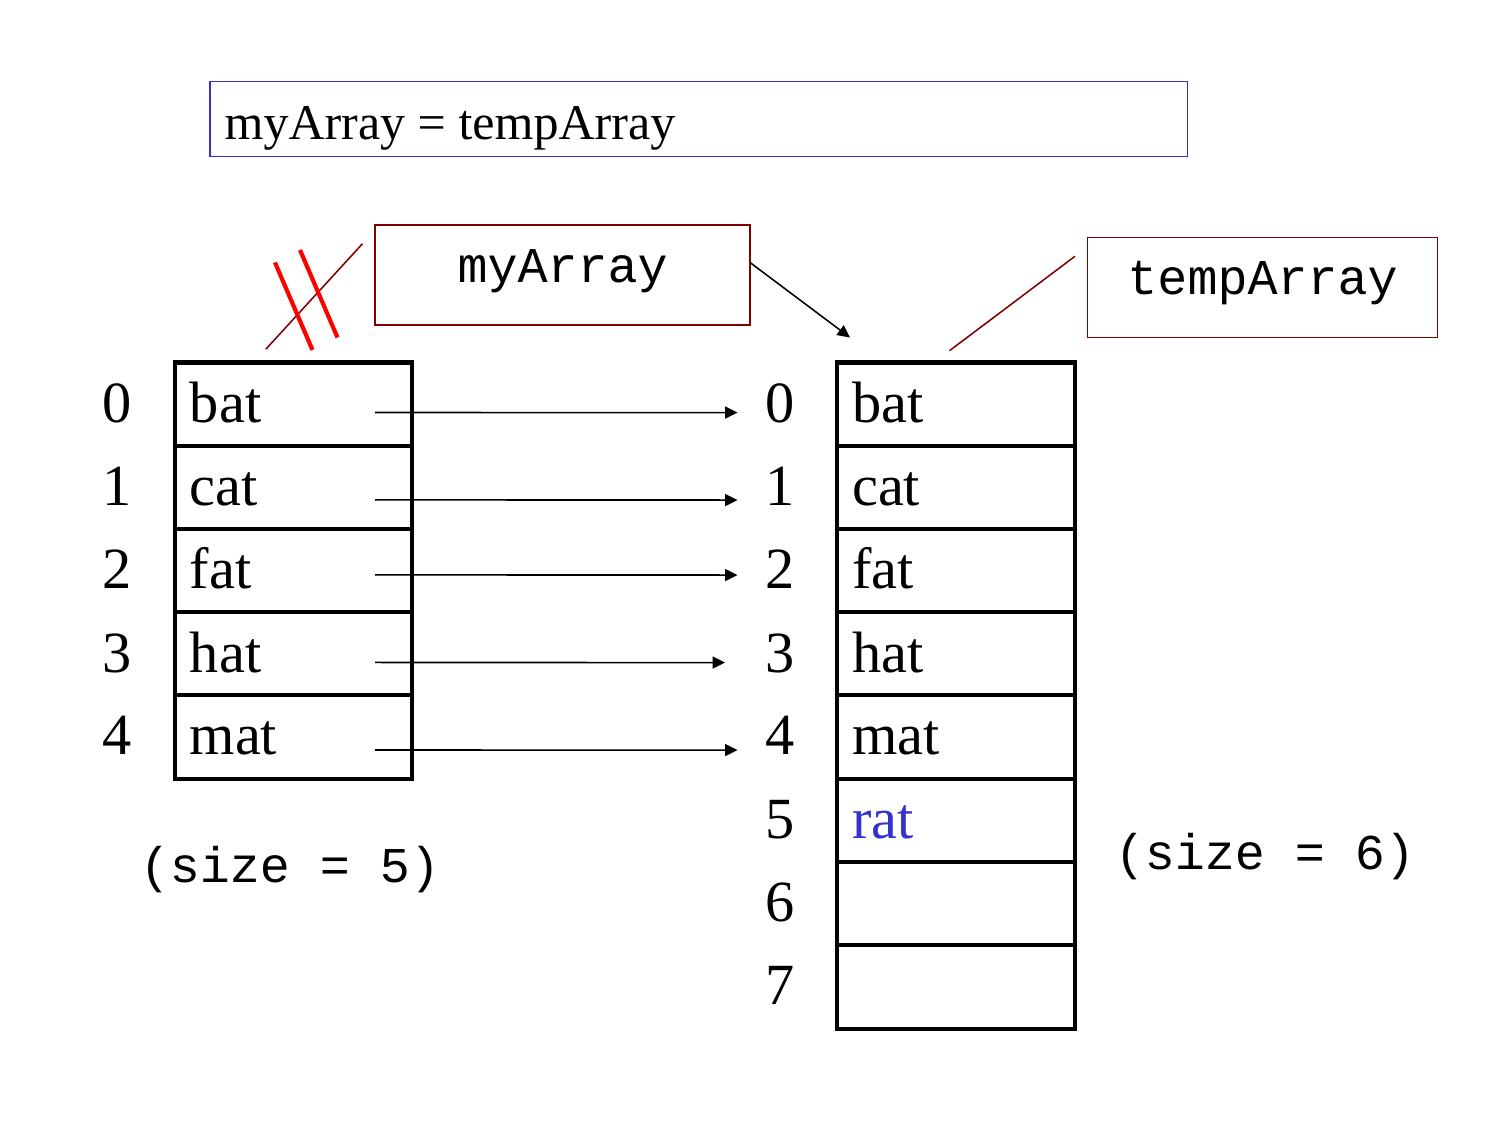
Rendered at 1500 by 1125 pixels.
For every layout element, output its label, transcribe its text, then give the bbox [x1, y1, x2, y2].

text_box tempArray [1087, 237, 1438, 338]
table_header bat [177, 365, 410, 444]
text_box [374, 493, 738, 507]
text_box [374, 406, 738, 419]
text_box myArray [374, 224, 750, 325]
table_cell 3 [751, 613, 835, 694]
table_cell [839, 864, 1073, 943]
table_cell 6 [751, 863, 835, 944]
table_cell 4 [751, 696, 835, 778]
table_cell mat [839, 697, 1073, 777]
table_header bat [839, 365, 1073, 444]
table_cell hat [177, 614, 410, 693]
table_cell 3 [88, 613, 173, 694]
table_cell 2 [88, 530, 173, 612]
table_cell [839, 947, 1073, 1027]
table_cell hat [839, 614, 1073, 693]
text_box [374, 743, 738, 757]
table_cell mat [177, 697, 410, 777]
table_cell cat [839, 448, 1073, 527]
table_cell 5 [751, 779, 835, 861]
table_header 0 [88, 362, 173, 445]
table_cell 4 [88, 696, 173, 779]
table_cell 7 [751, 946, 835, 1029]
table_cell cat [177, 448, 410, 527]
table_cell fat [839, 531, 1073, 610]
text_box [374, 568, 738, 582]
text_box myArray = tempArray [209, 81, 1188, 157]
table_cell 1 [751, 447, 835, 528]
table_header 0 [751, 362, 835, 445]
text_box [374, 656, 725, 669]
table_cell fat [177, 531, 410, 610]
text_box (size = 5) [125, 824, 525, 900]
text_box [749, 262, 850, 338]
text_box (size = 6) [1100, 812, 1438, 888]
table_cell 2 [751, 530, 835, 612]
table_cell 1 [88, 447, 173, 528]
table_cell rat [839, 781, 1073, 860]
